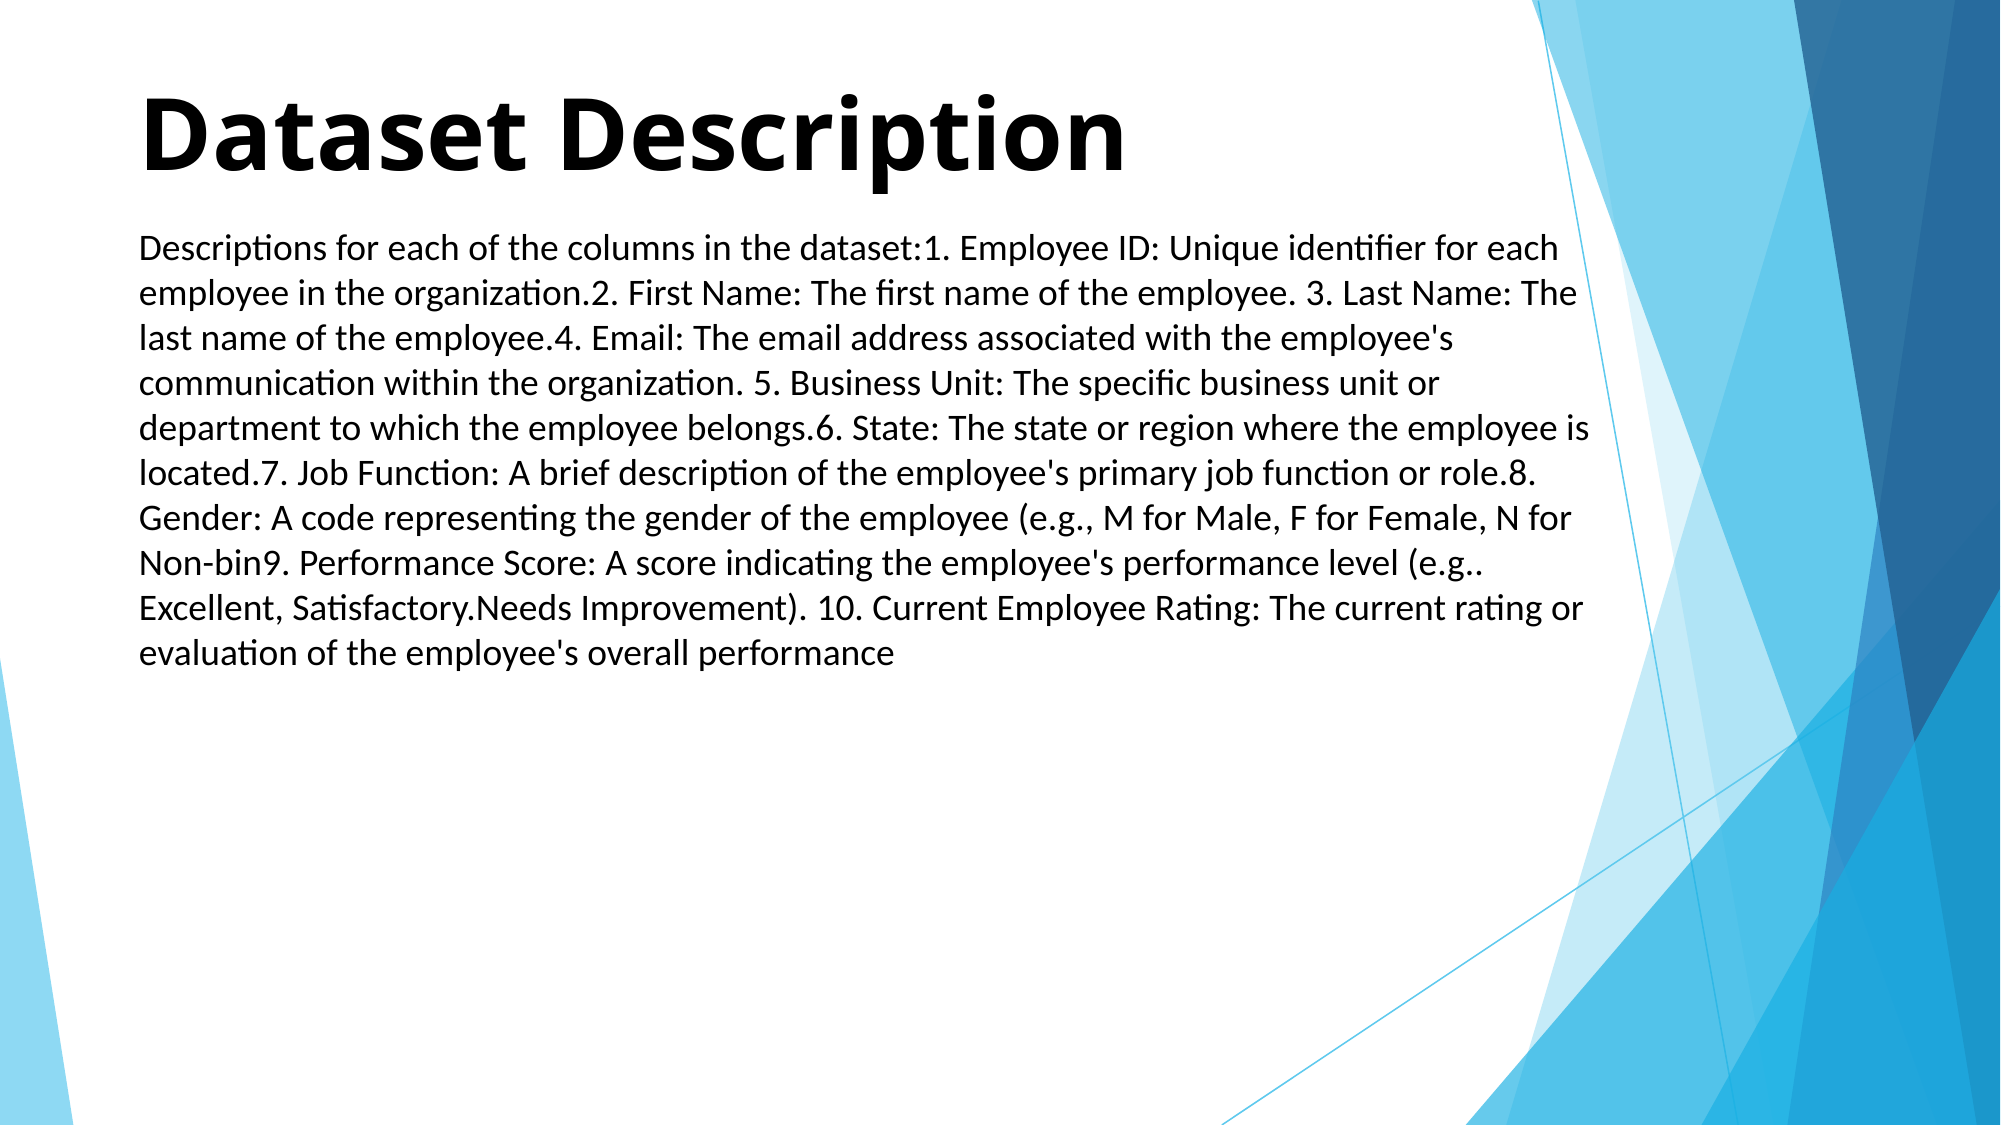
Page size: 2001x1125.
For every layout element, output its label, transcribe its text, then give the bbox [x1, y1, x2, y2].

text_box [671, 528, 1329, 612]
text_box Descriptions for each of the columns in the dataset:1. Employee ID: Unique identifier for each employee in the organization.2. First Name: The first name of the employee. 3. Last Name: The last name of the employee.4. Email: The email address associated with the employee's communication within the organization. 5. Business Unit: The specific business unit or department to which the employee belongs.6. State: The state or region where the employee is located.7. Job Function: A brief description of the employee's primary job function or role.8. Gender: A code representing the gender of the employee (e.g., M for Male, F for Female, N for Non-bin9. Performance Score: A score indicating the employee's performance level (e.g.. Excellent, Satisfactory.Needs Improvement). 10. Current Employee Rating: The current rating or evaluation of the employee's overall performance [123, 215, 1612, 680]
title Dataset Description [123, 62, 1877, 183]
